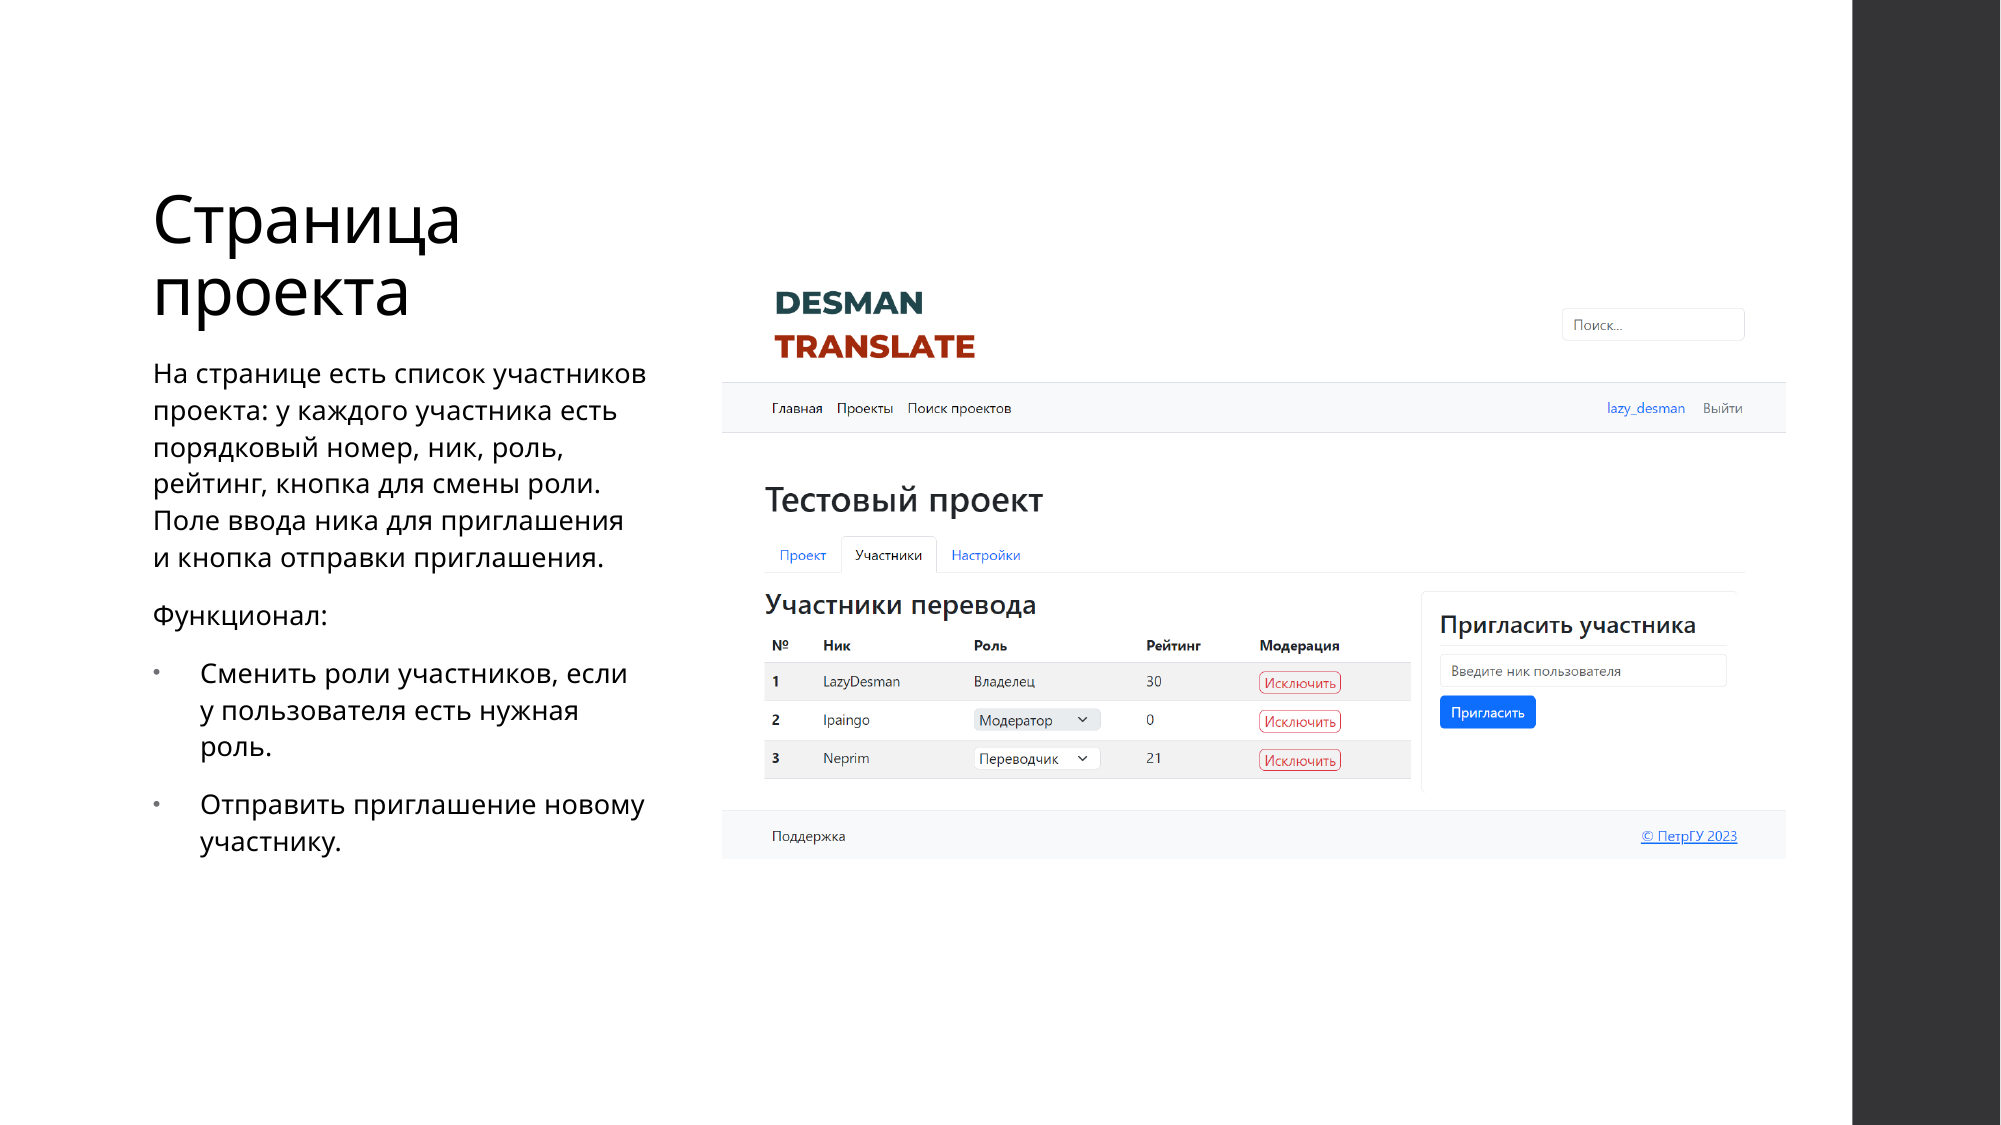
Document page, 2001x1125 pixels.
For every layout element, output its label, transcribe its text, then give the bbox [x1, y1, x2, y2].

list На странице есть список участников проекта: у каждого участника есть порядковый номер, ник, роль, рейтинг, кнопка для смены роли. Поле ввода ника для приглашения и кнопка отправки приглашения. Функционал: Сменить роли участников, если у пользователя есть нужная роль. Отправить приглашение новому участнику. [138, 344, 663, 970]
picture [722, 265, 1786, 859]
title Страница проекта [138, 75, 663, 338]
